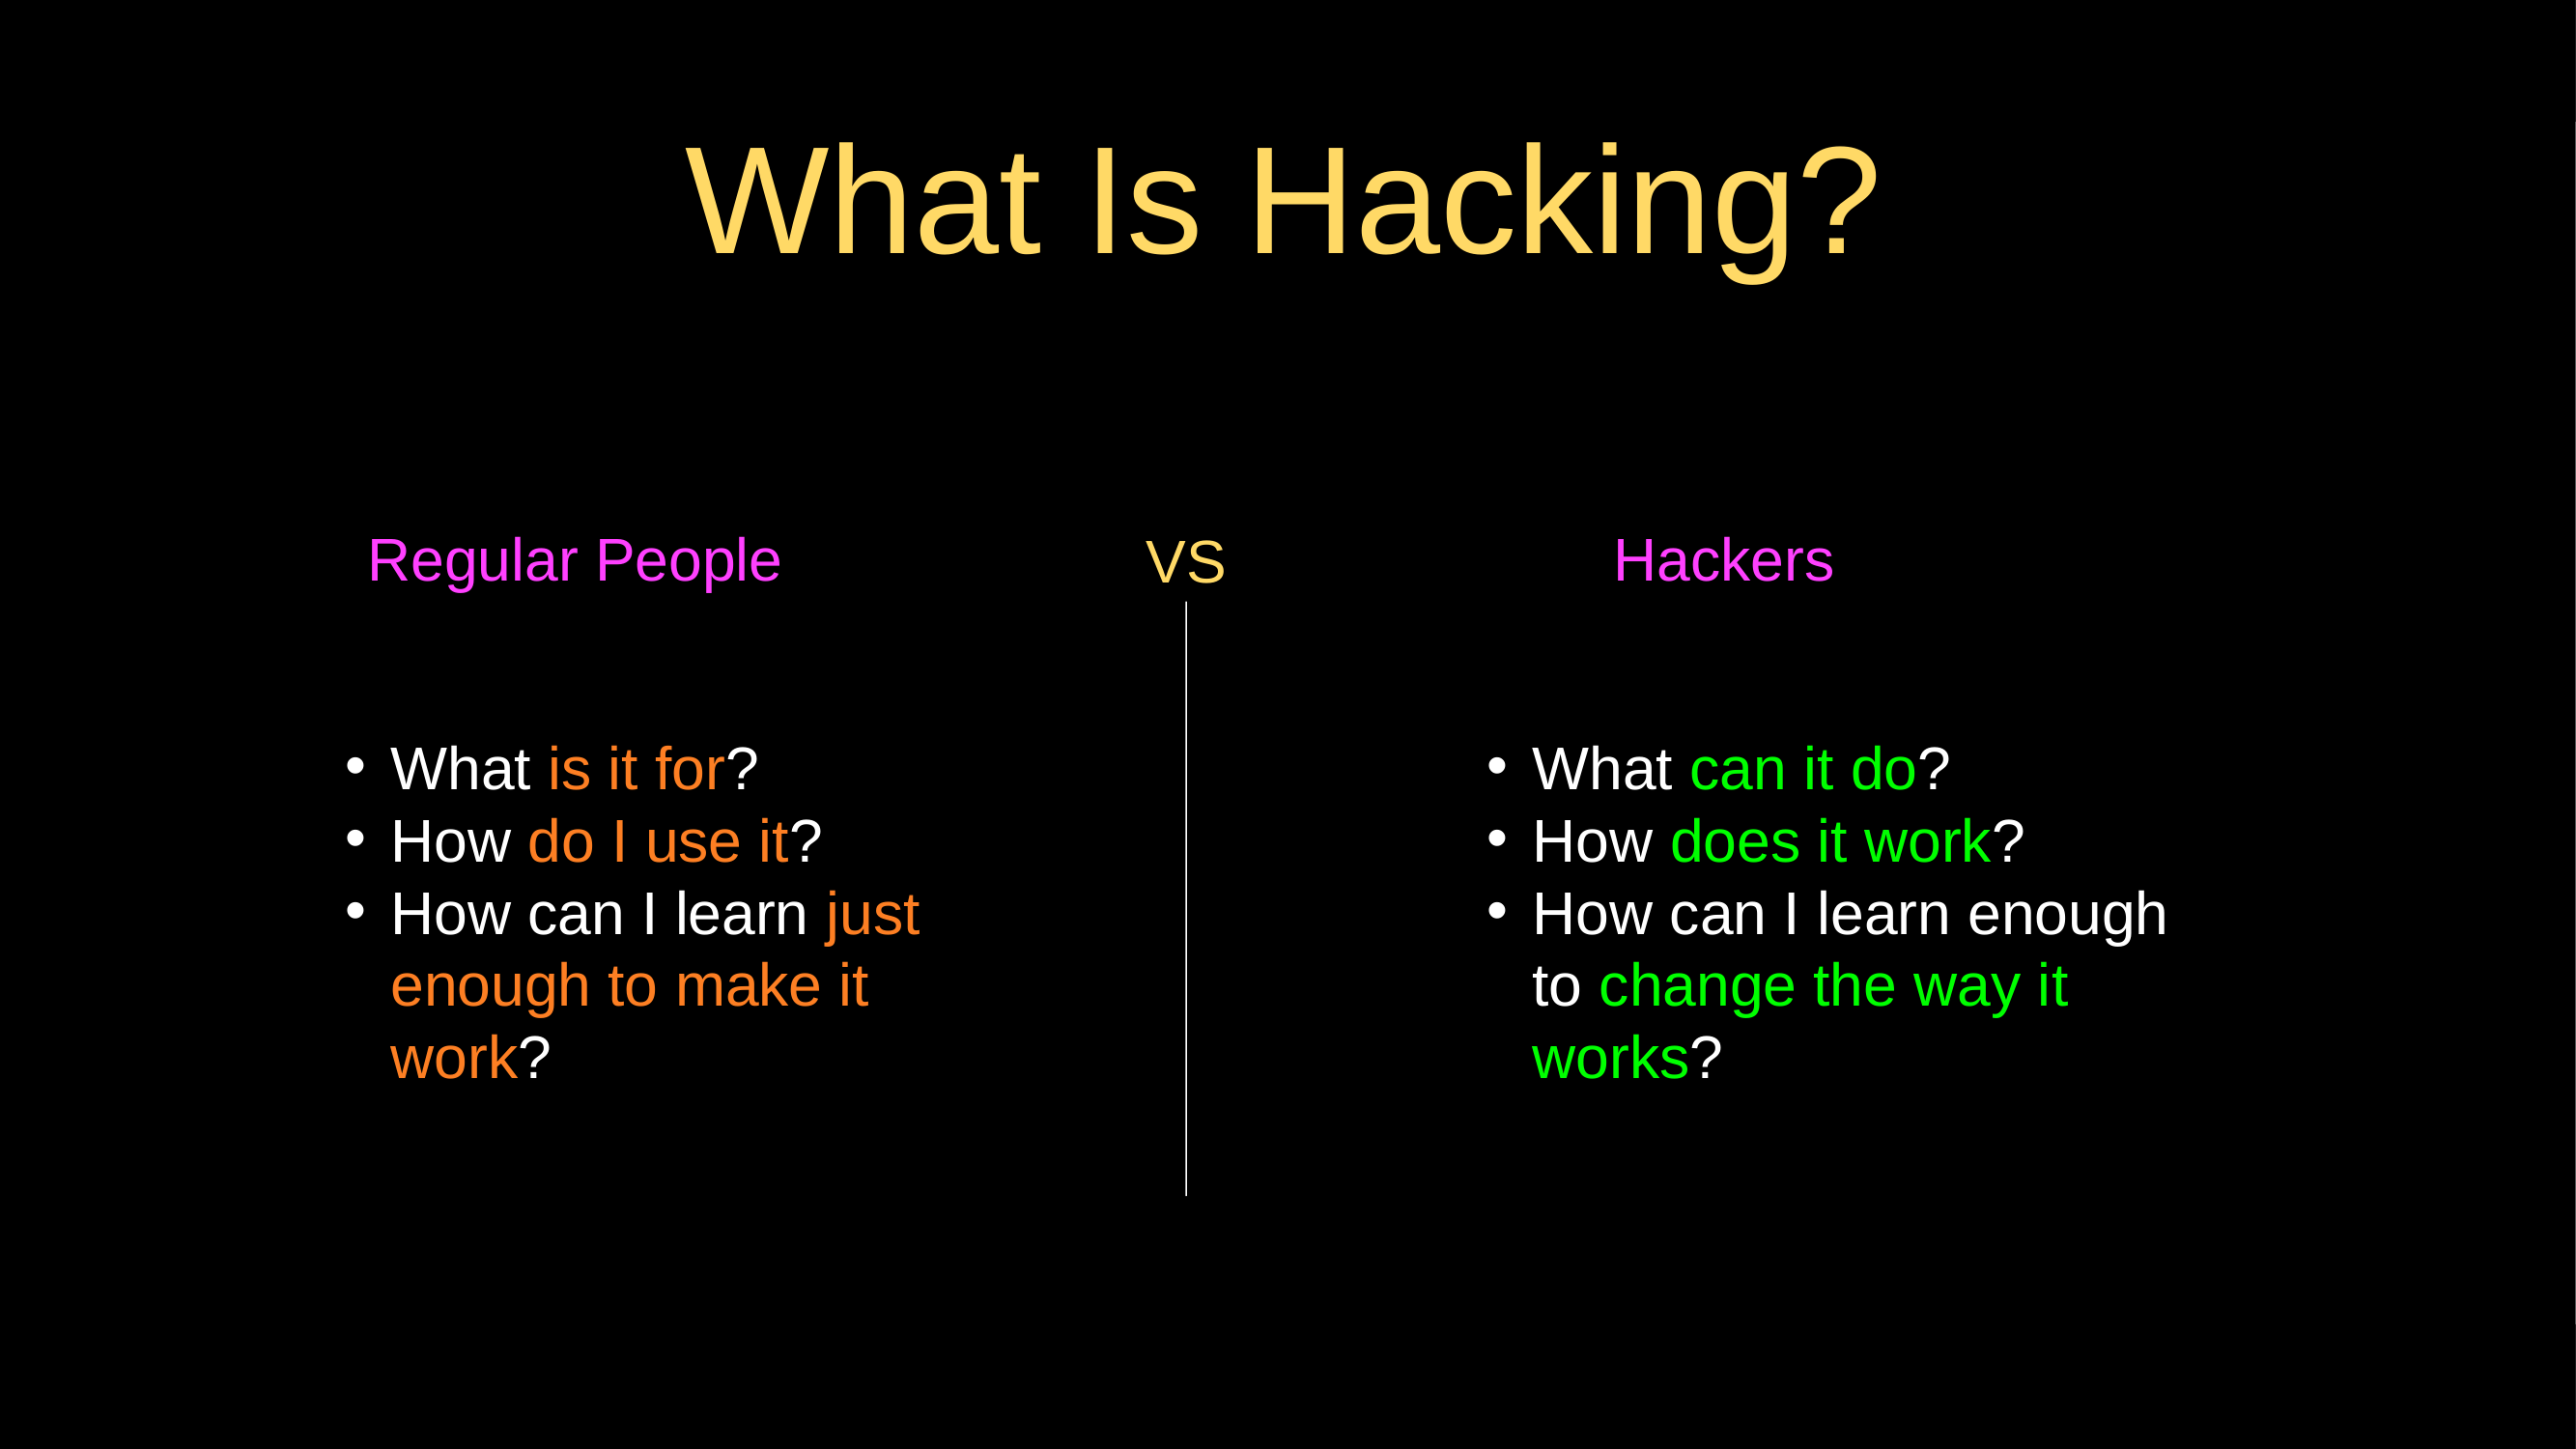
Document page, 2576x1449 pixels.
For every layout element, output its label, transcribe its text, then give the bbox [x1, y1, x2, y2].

title What Is Hacking? [180, 79, 2389, 290]
text_box VS [1044, 469, 1328, 602]
text_box Regular People [353, 513, 857, 601]
text_box What is it for? How do I use it? How can I learn just enough to make it work? [330, 722, 1045, 1098]
text_box Hackers [1599, 513, 2103, 601]
text_box What can it do? How does it work? How can I learn enough to change the way it works? [1472, 722, 2187, 1098]
